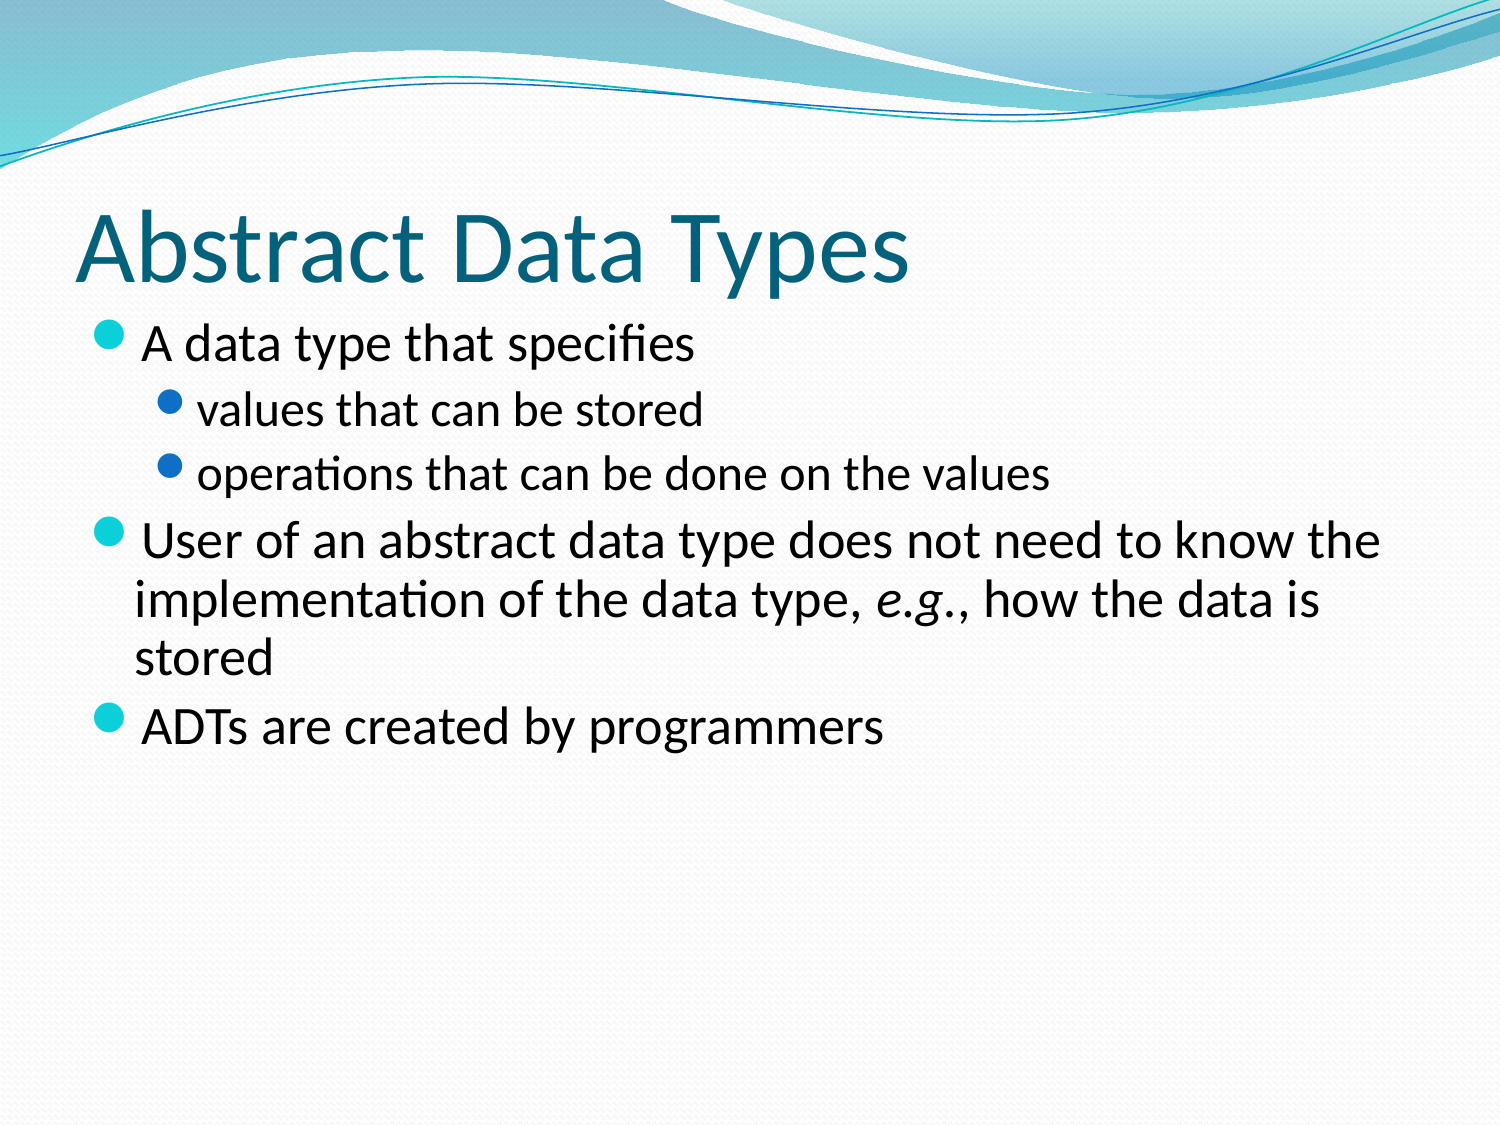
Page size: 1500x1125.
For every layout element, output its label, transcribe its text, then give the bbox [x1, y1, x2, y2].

title Abstract Data Types [75, 115, 1425, 303]
list A data type that specifies values that can be stored operations that can be done on the values User of an abstract data type does not need to know the implementation of the data type, e.g., how the data is stored ADTs are created by programmers [75, 307, 1402, 916]
